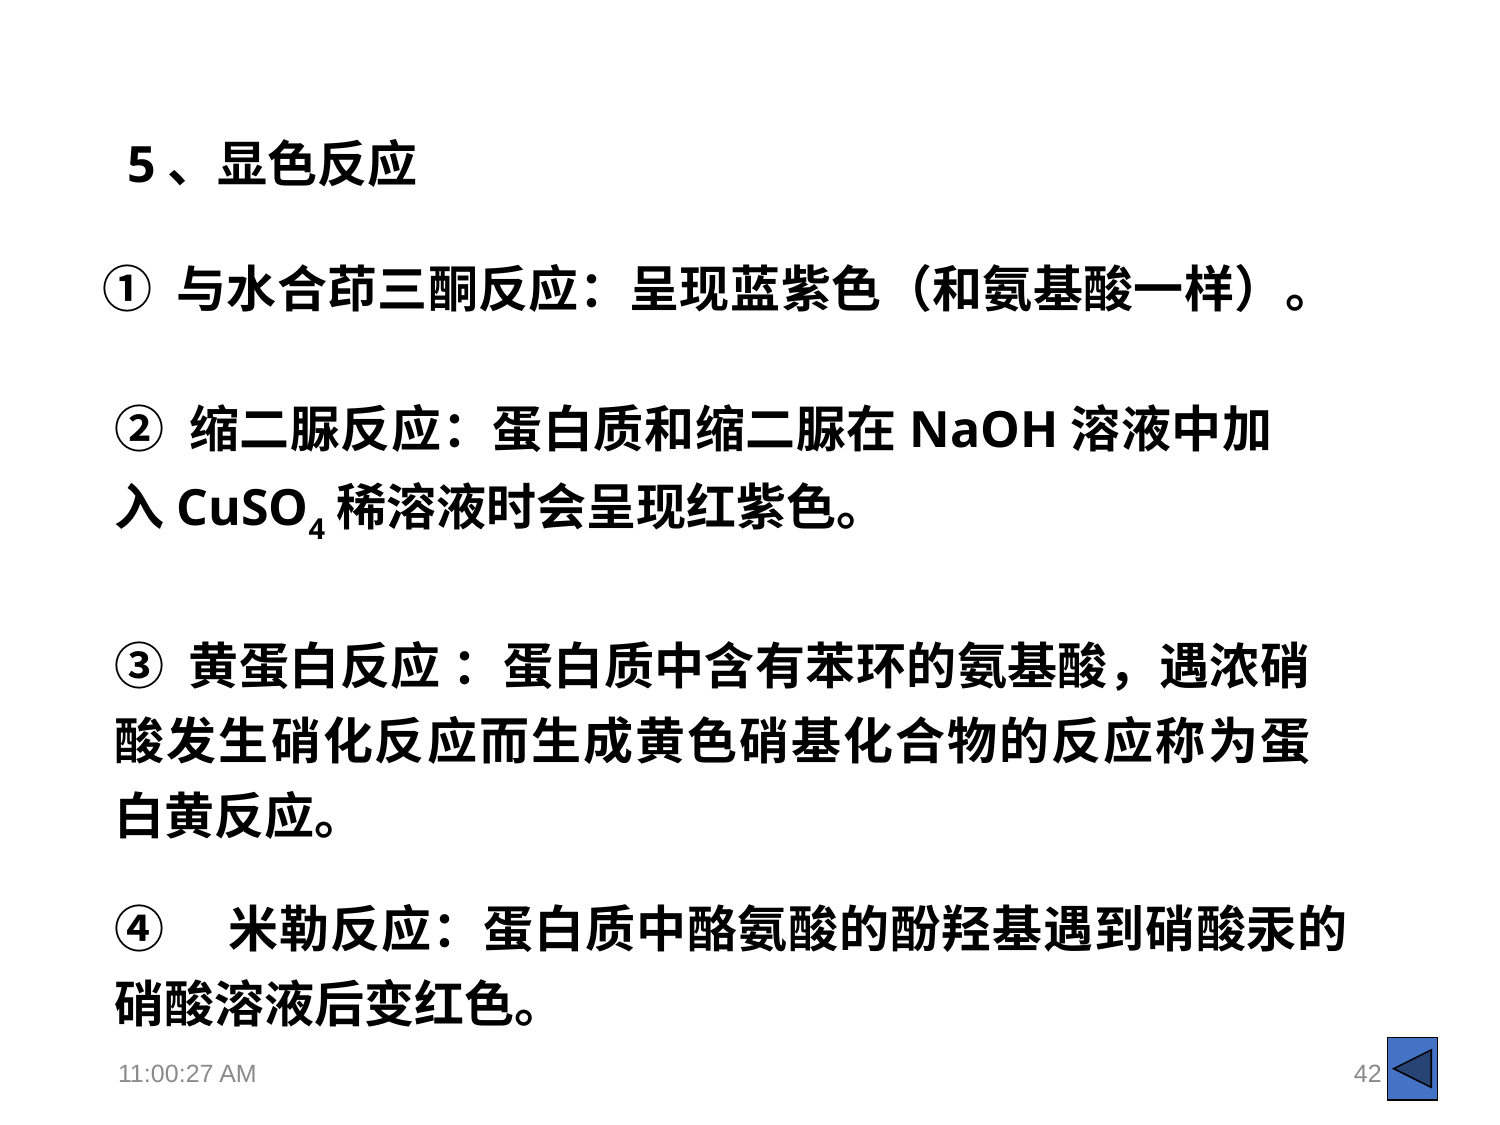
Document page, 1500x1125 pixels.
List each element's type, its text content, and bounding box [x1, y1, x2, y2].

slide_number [103, 1042, 441, 1103]
slide_number 42 [1059, 1042, 1397, 1103]
text_box ③ 黄蛋白反应 ：蛋白质中含有苯环的氨基酸，遇浓硝酸发生硝化反应而生成黄色硝基化合物的反应称为蛋白黄反应。 [99, 612, 1325, 853]
text_box 5、显色反应 [112, 124, 600, 200]
text_box [1387, 1037, 1438, 1100]
text_box ② 缩二脲反应：蛋白质和缩二脲在NaOH溶液中加入CuSO4稀溶液时会呈现红紫色。 [99, 374, 1288, 554]
text_box ① 与水合茚三酮反应：呈现蓝紫色（和氨基酸一样）。 [87, 249, 1350, 325]
text_box ④ 米勒反应：蛋白质中酪氨酸的酚羟基遇到硝酸汞的硝酸溶液后变红色。 [99, 874, 1363, 1040]
